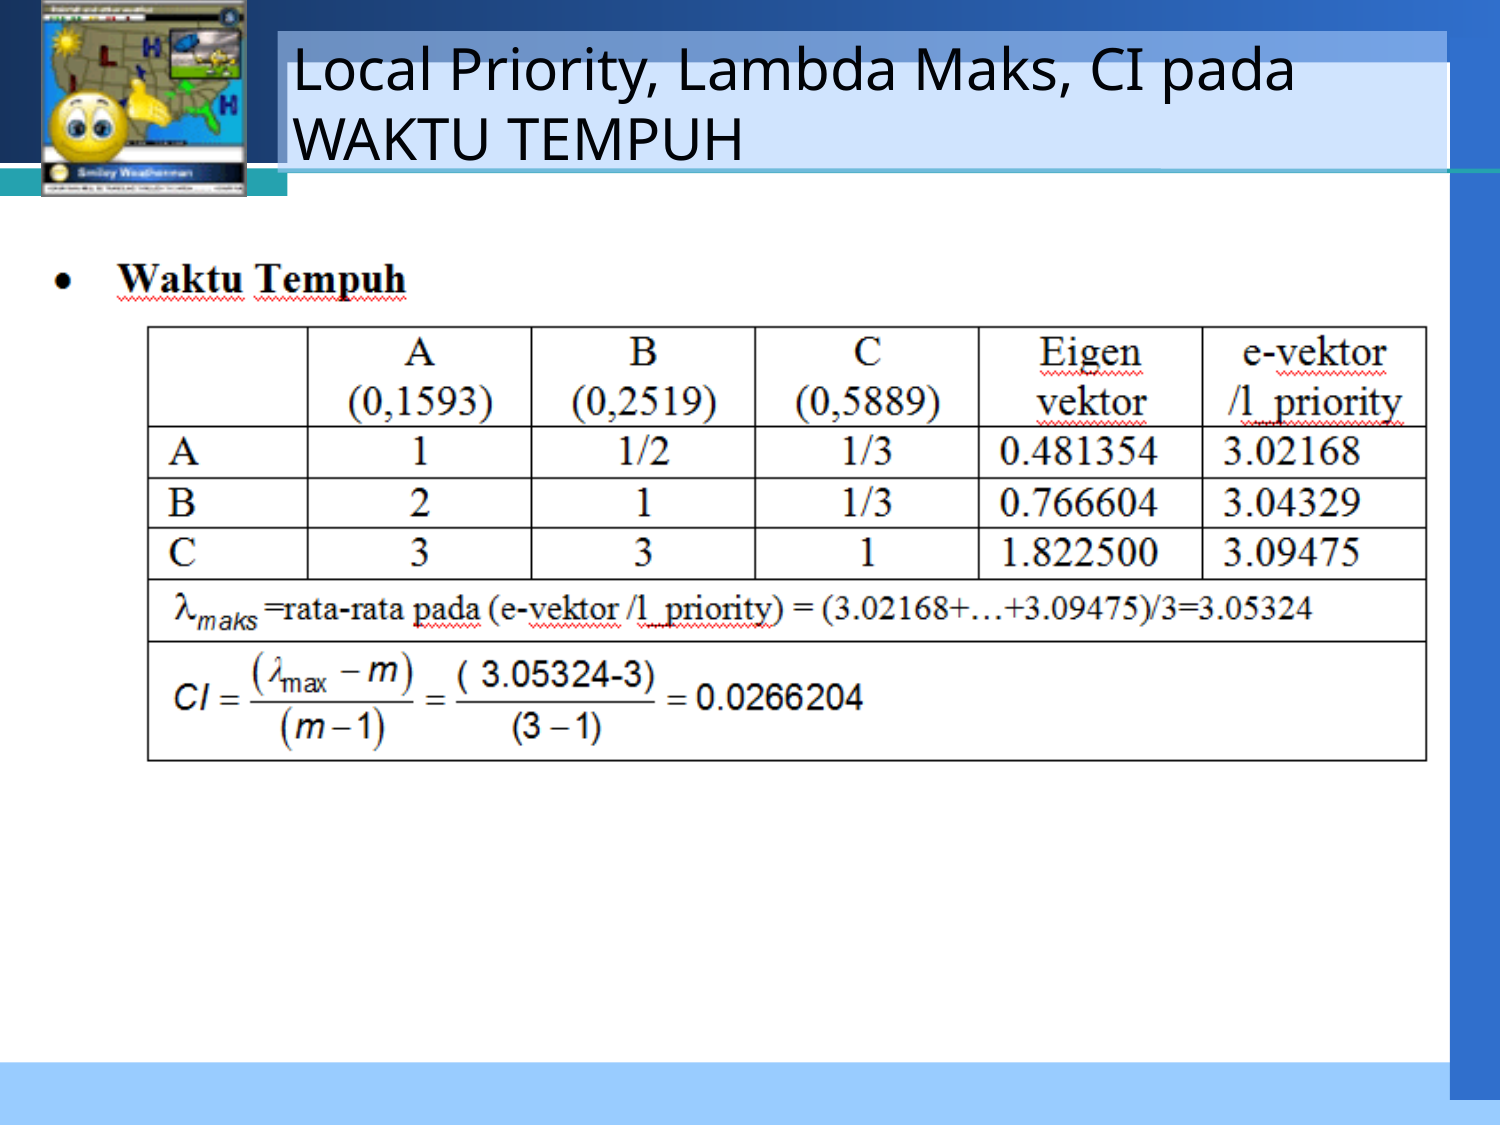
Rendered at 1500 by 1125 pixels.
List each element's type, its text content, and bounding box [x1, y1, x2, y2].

picture [40, 0, 248, 197]
picture [40, 243, 1448, 802]
text_box Local Priority, Lambda Maks, CI pada WAKTU TEMPUH [277, 31, 1447, 173]
